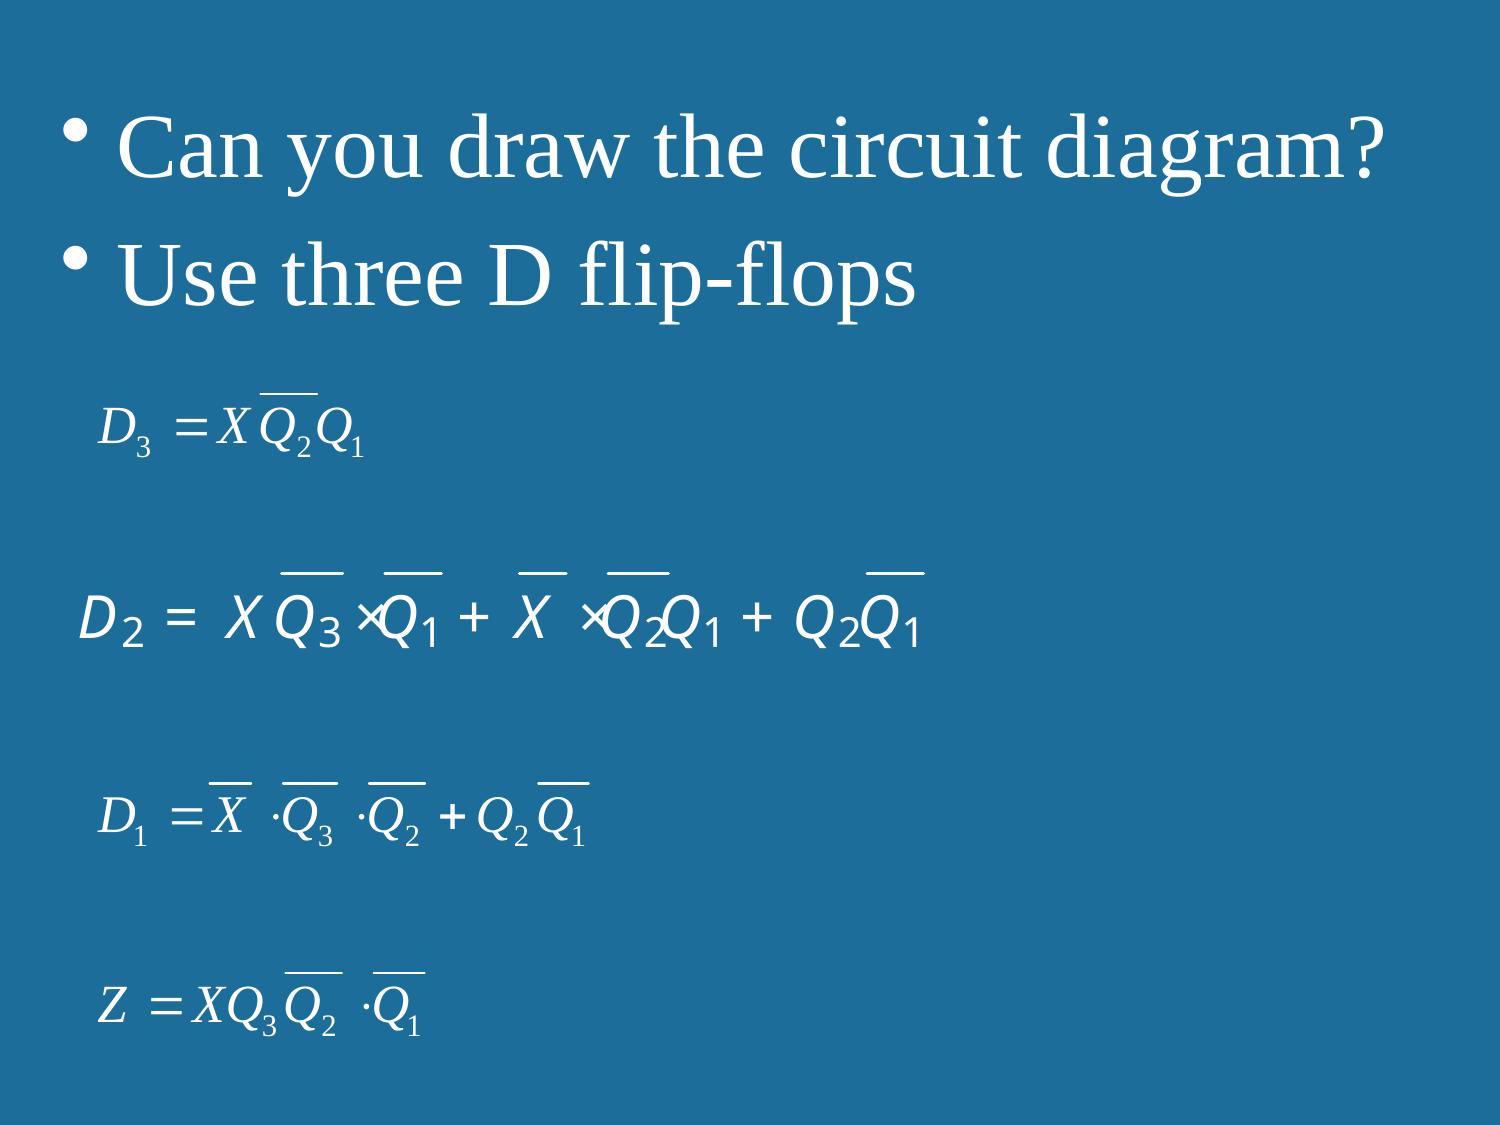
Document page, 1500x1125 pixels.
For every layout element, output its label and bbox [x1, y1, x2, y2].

text_box [88, 770, 600, 857]
text_box [88, 959, 432, 1047]
list [45, 78, 1447, 754]
text_box [88, 380, 371, 469]
text_box [70, 558, 936, 663]
